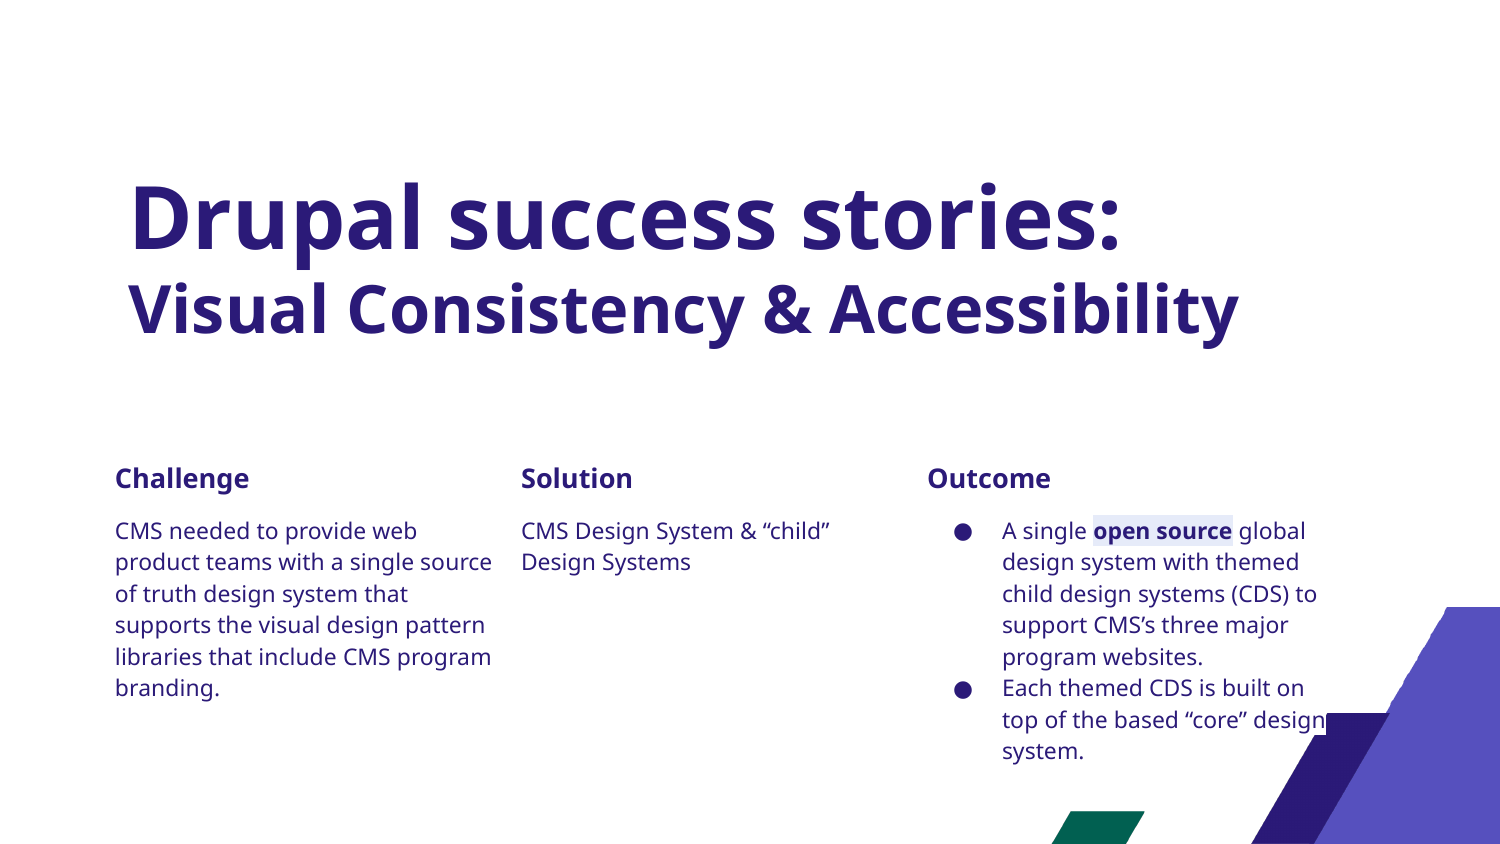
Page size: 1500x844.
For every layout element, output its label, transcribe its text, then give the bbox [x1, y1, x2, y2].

subtitle CMS Design System & “child” Design Systems [506, 497, 917, 791]
subtitle Outcome [912, 446, 1412, 511]
subtitle CMS needed to provide web product teams with a single source of truth design system that supports the visual design pattern libraries that include CMS program branding. [100, 497, 506, 791]
subtitle Solution [506, 446, 912, 497]
picture [1189, 607, 1500, 844]
subtitle Challenge [100, 446, 506, 497]
picture [1032, 811, 1145, 844]
subtitle A single open source global design system with themed child design systems (CDS) to support CMS’s three major program websites. Each themed CDS is built on top of the based “core” design system. [917, 497, 1343, 770]
title Drupal success stories: Visual Consistency & Accessibility [113, 146, 1390, 377]
